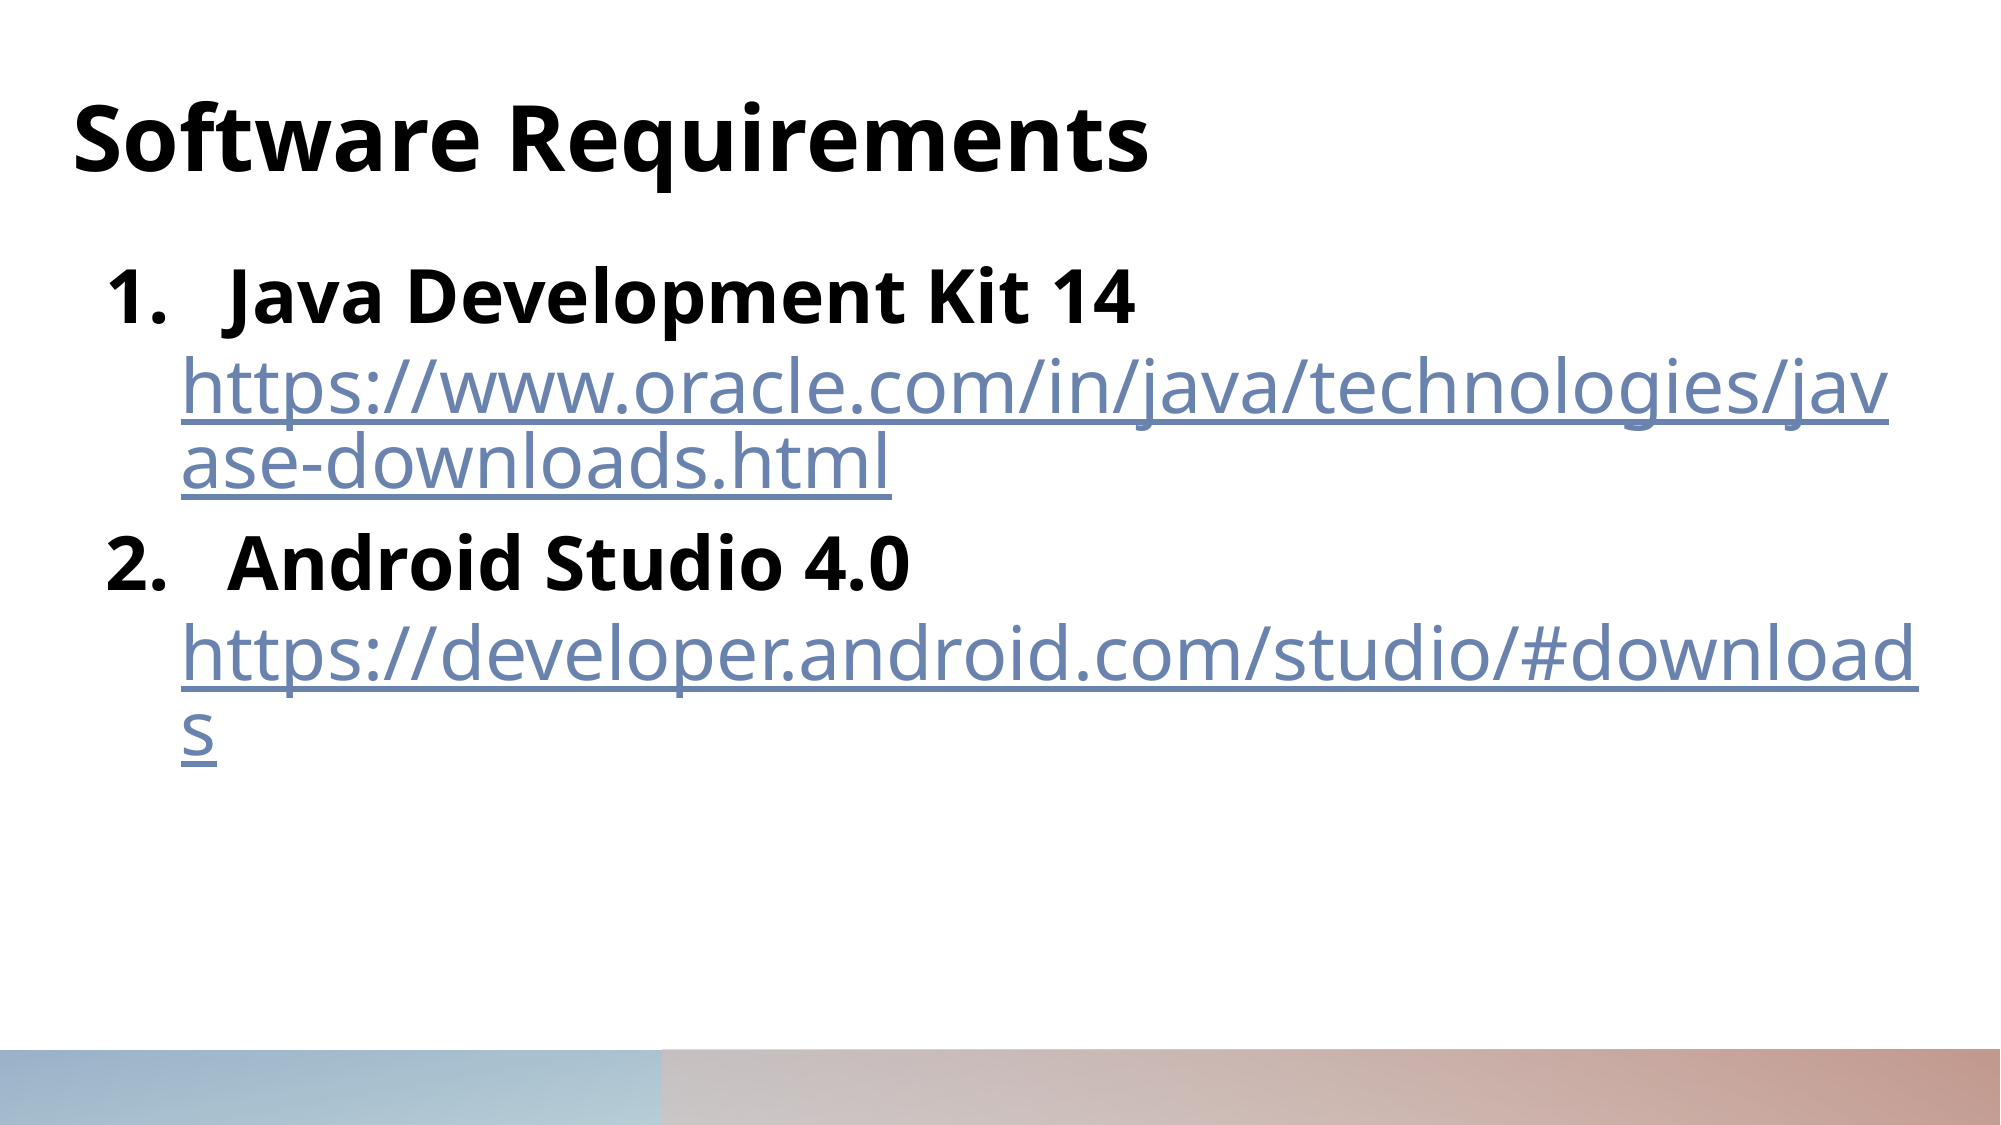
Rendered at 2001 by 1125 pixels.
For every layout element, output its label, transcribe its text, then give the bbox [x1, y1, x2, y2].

text_box Java Development Kit 14 https://www.oracle.com/in/java/technologies/javase-downloads.html Android Studio 4.0 https://developer.android.com/studio/#downloads [90, 241, 1939, 641]
text_box Software Requirements [57, 72, 1884, 197]
